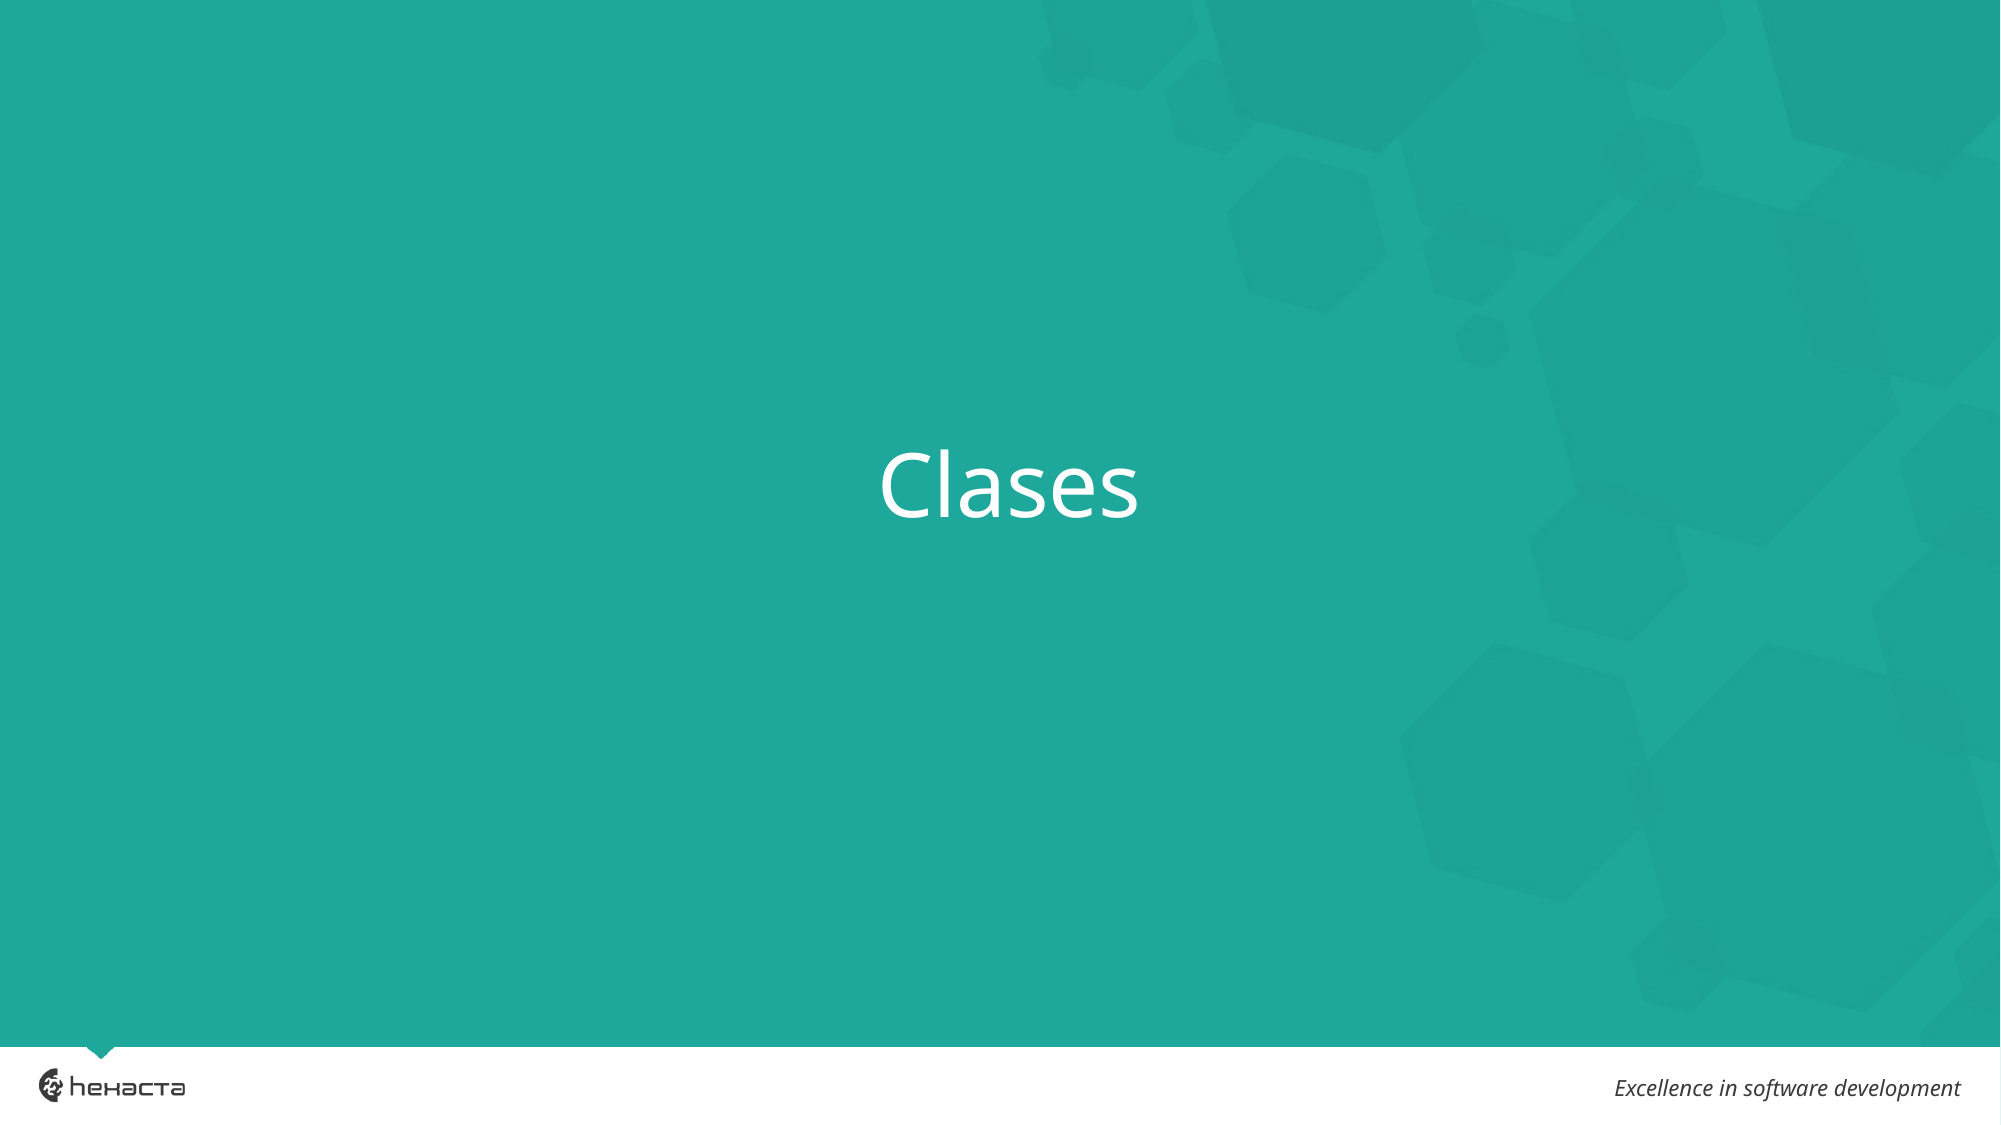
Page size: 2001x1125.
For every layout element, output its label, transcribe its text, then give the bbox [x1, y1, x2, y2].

list Clases [58, 420, 1961, 626]
picture [0, 0, 2001, 1125]
